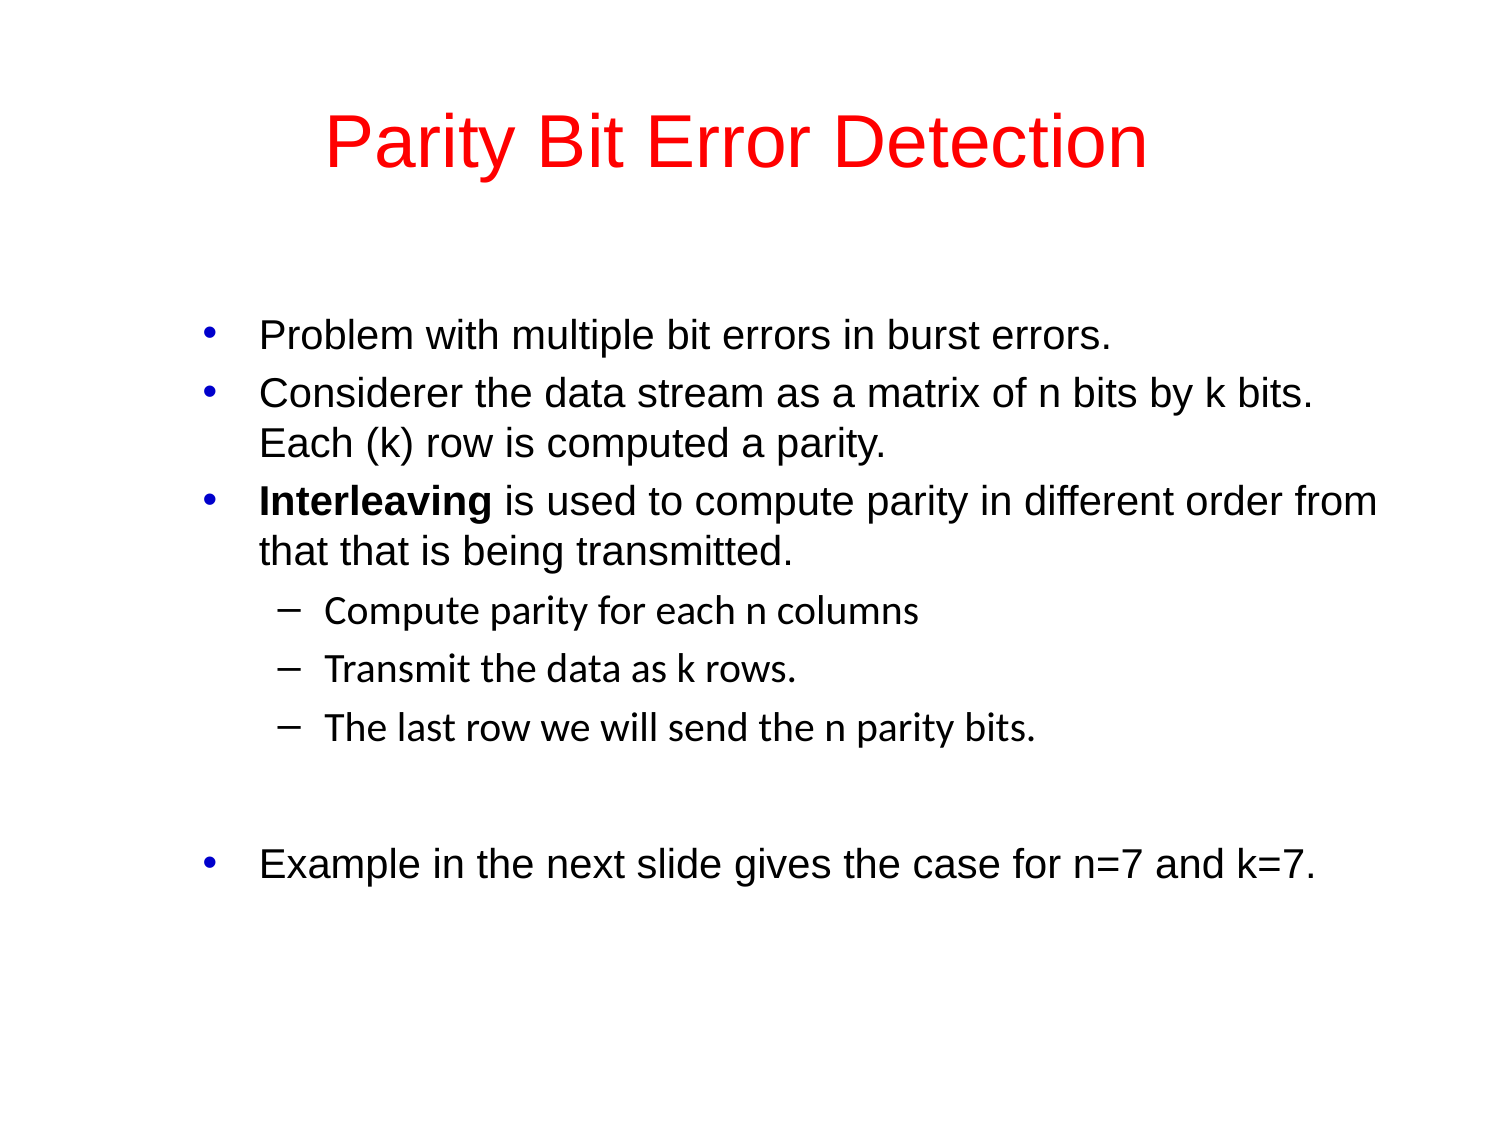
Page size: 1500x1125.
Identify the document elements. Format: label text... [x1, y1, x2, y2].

list Problem with multiple bit errors in burst errors. Considerer the data stream as a matrix of n bits by k bits. Each (k) row is computed a parity. Interleaving is used to compute parity in different order from that that is being transmitted. Compute parity for each n columns Transmit the data as k rows. The last row we will send the n parity bits. Example in the next slide gives the case for n=7 and k=7. [187, 299, 1425, 1005]
title Parity Bit Error Detection [62, 50, 1413, 225]
